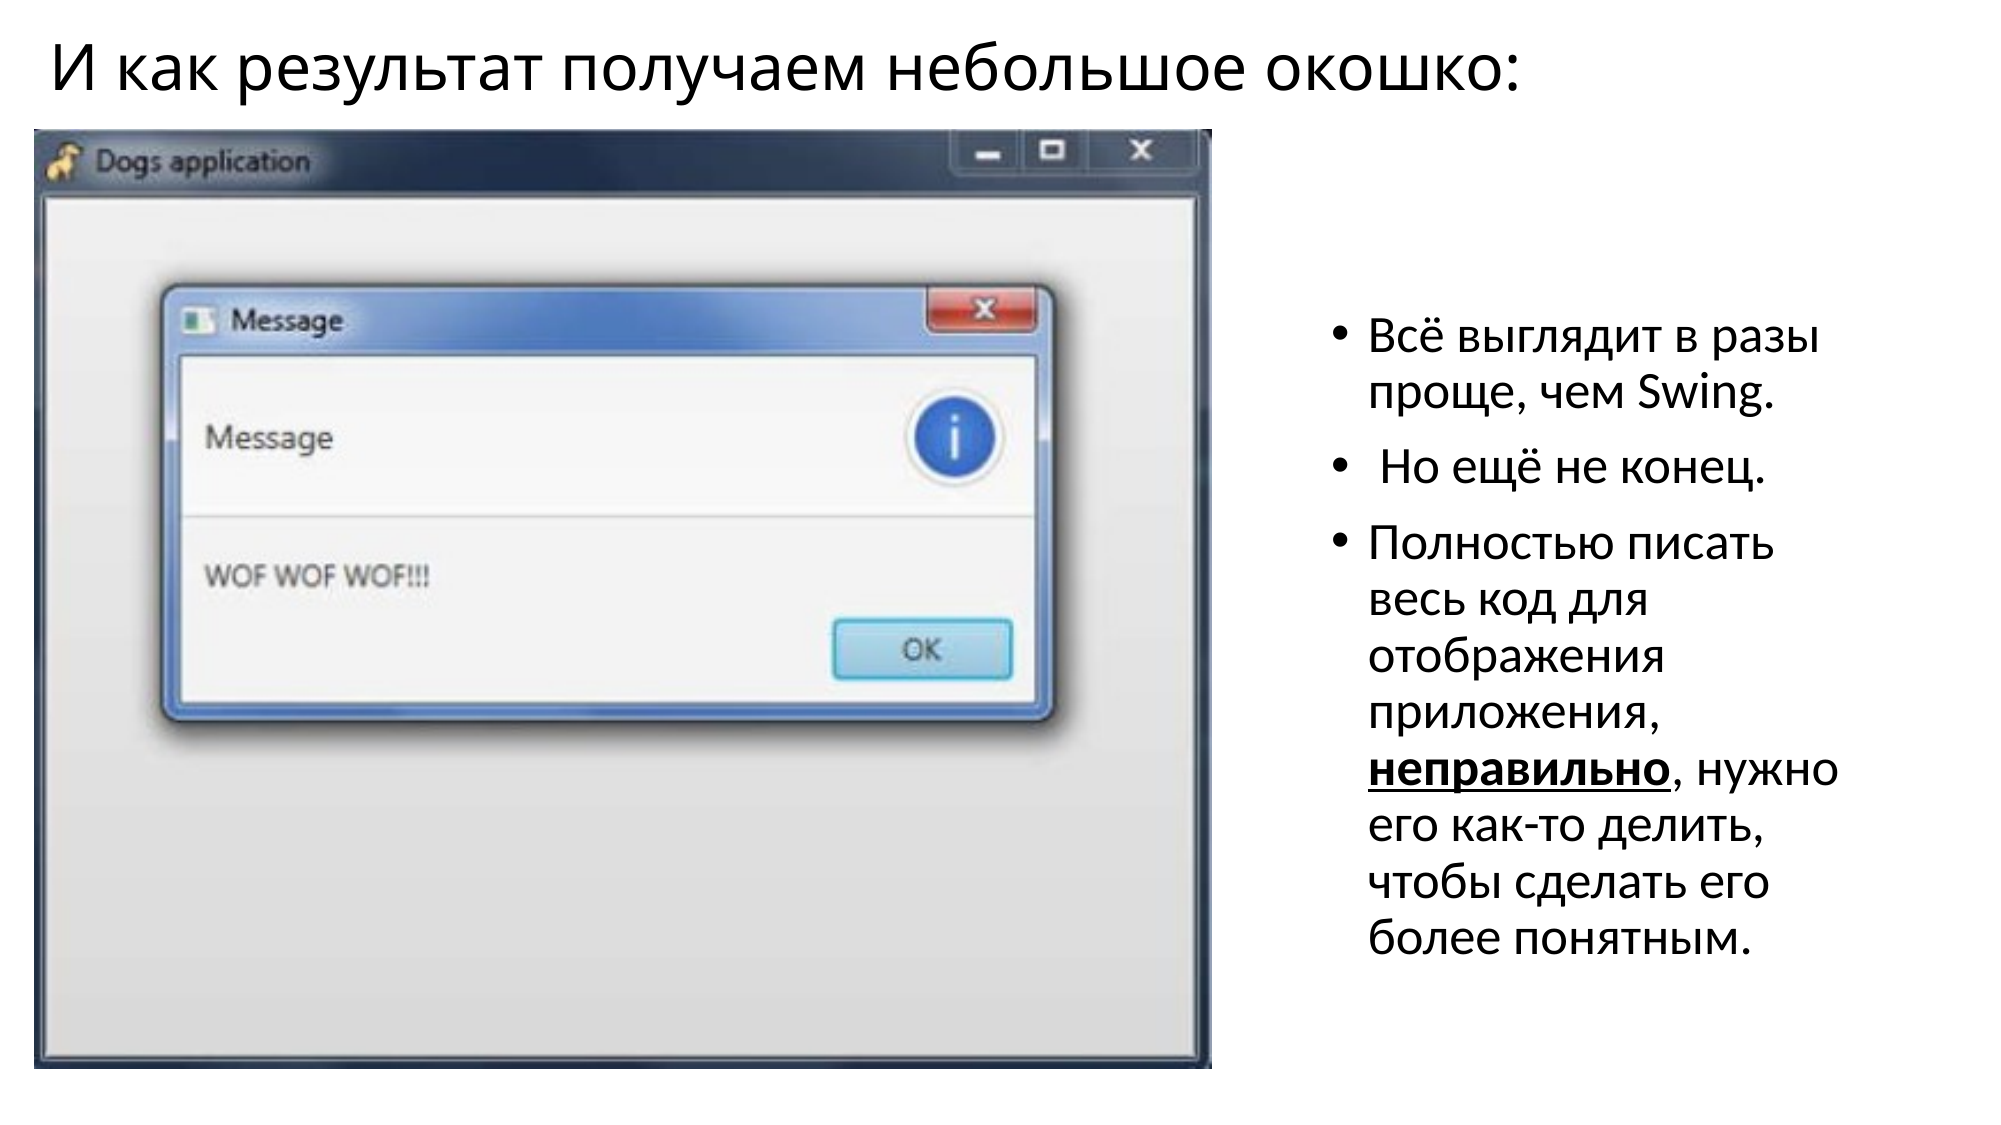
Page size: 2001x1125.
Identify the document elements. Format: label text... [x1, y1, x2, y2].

list Всё выглядит в разы проще, чем Swing. Но ещё не конец. Полностью писать весь код для отображения приложения, неправильно, нужно его как-то делить, чтобы сделать его более понятным. [1316, 299, 1863, 1014]
title И как результат получаем небольшое окошко: [34, 26, 1760, 112]
picture [34, 129, 1212, 1069]
